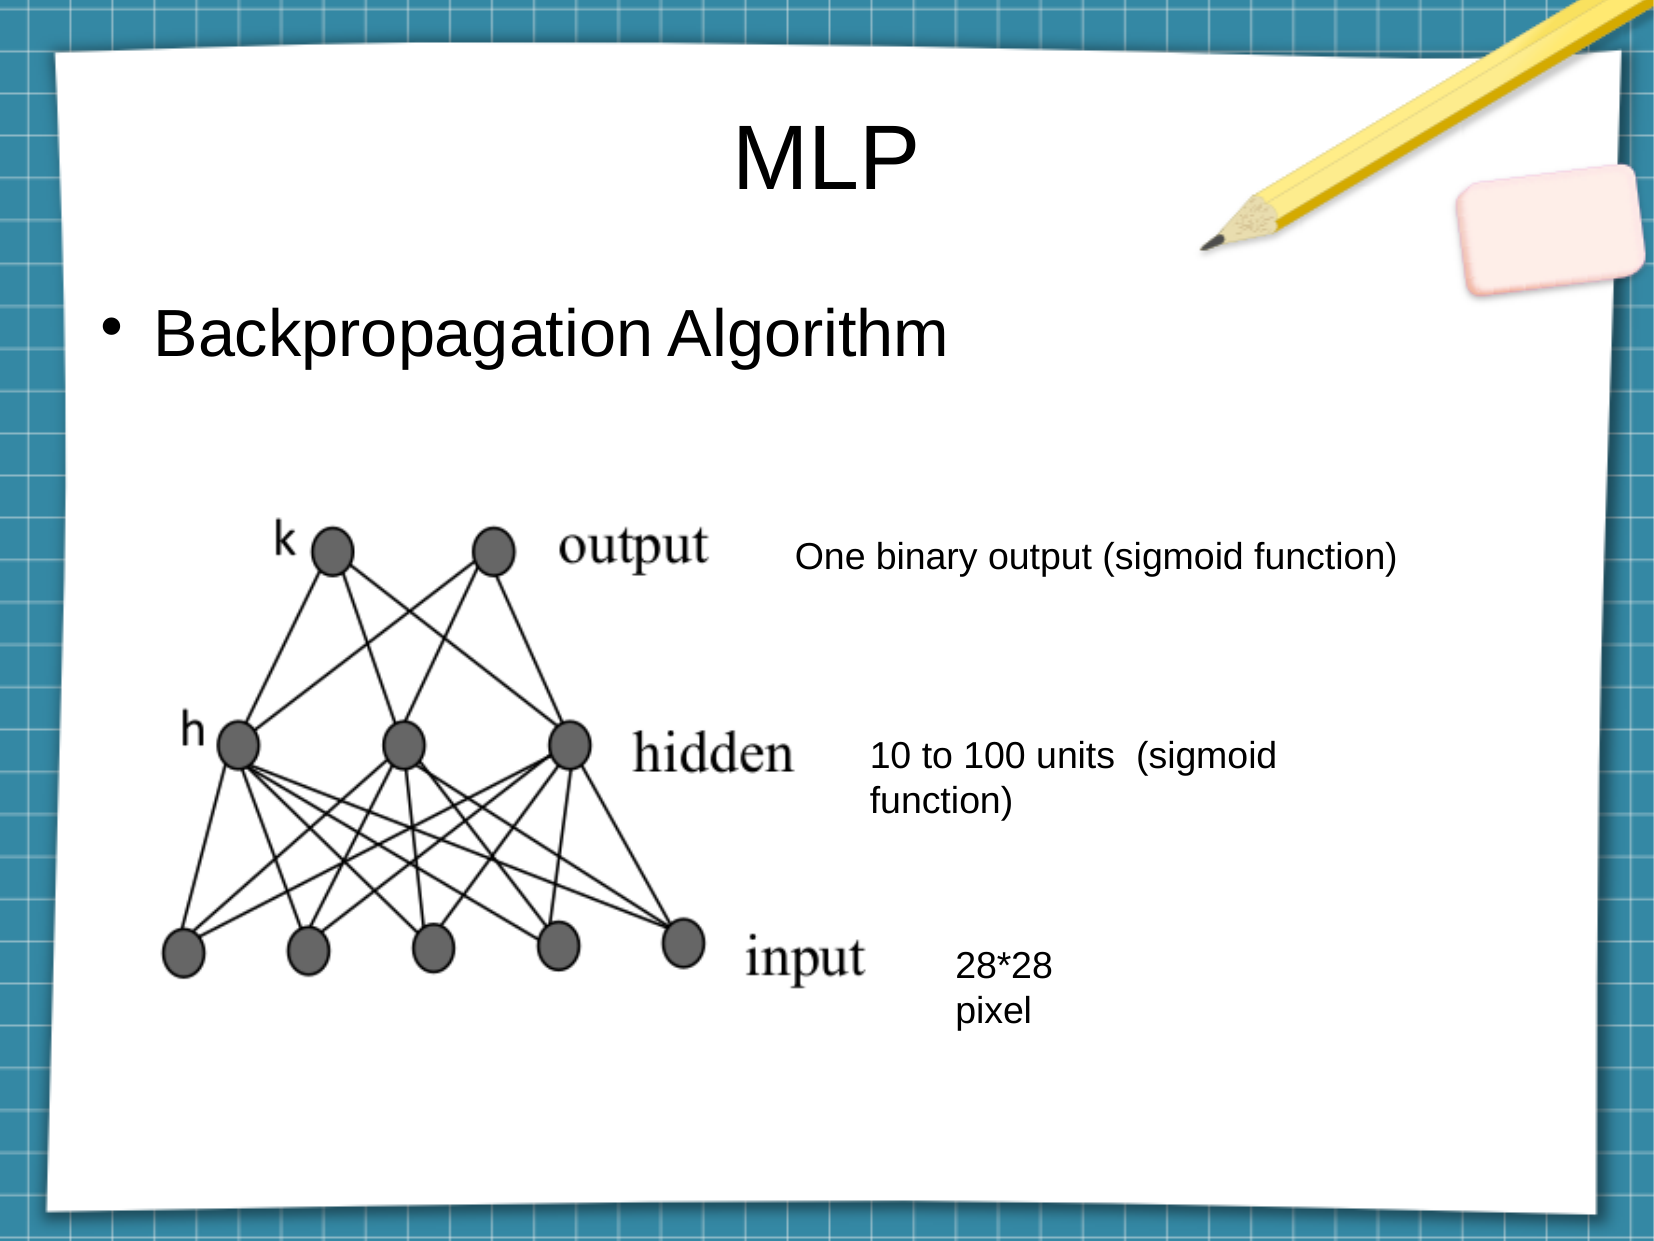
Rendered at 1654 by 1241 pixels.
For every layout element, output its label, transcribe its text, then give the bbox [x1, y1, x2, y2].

text_box Backpropagation Algorithm [82, 290, 1571, 1010]
text_box 28*28 pixel [940, 933, 1155, 990]
text_box MLP [82, 49, 1571, 257]
text_box One binary output (sigmoid function) [911, 525, 1622, 582]
picture [0, 0, 1654, 1241]
text_box 10 to 100 units (sigmoid function) [911, 723, 1422, 780]
